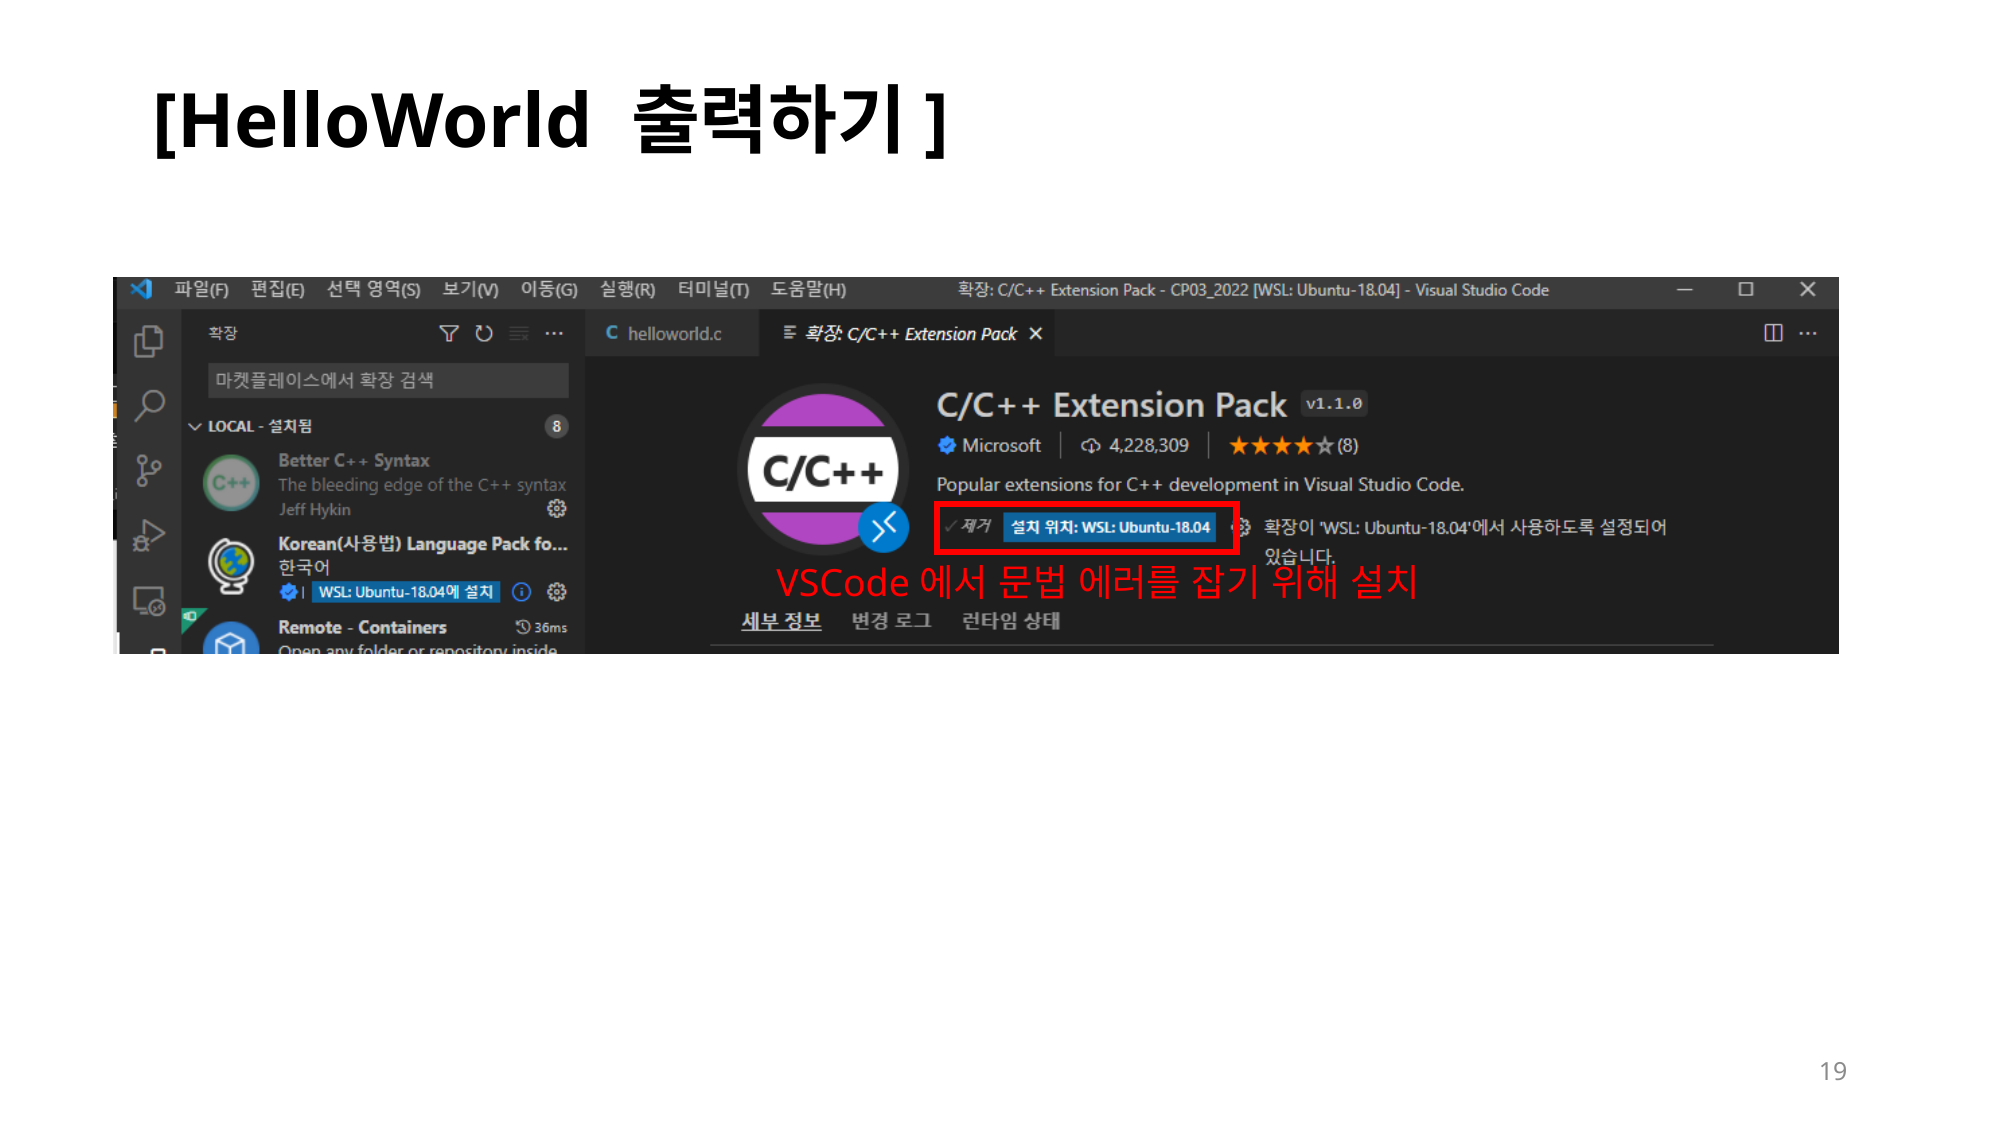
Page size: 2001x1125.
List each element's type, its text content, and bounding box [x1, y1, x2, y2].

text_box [113, 277, 1839, 654]
slide_number 19 [1412, 1042, 1863, 1103]
title [HelloWorld 출력하기] [137, 14, 1863, 232]
